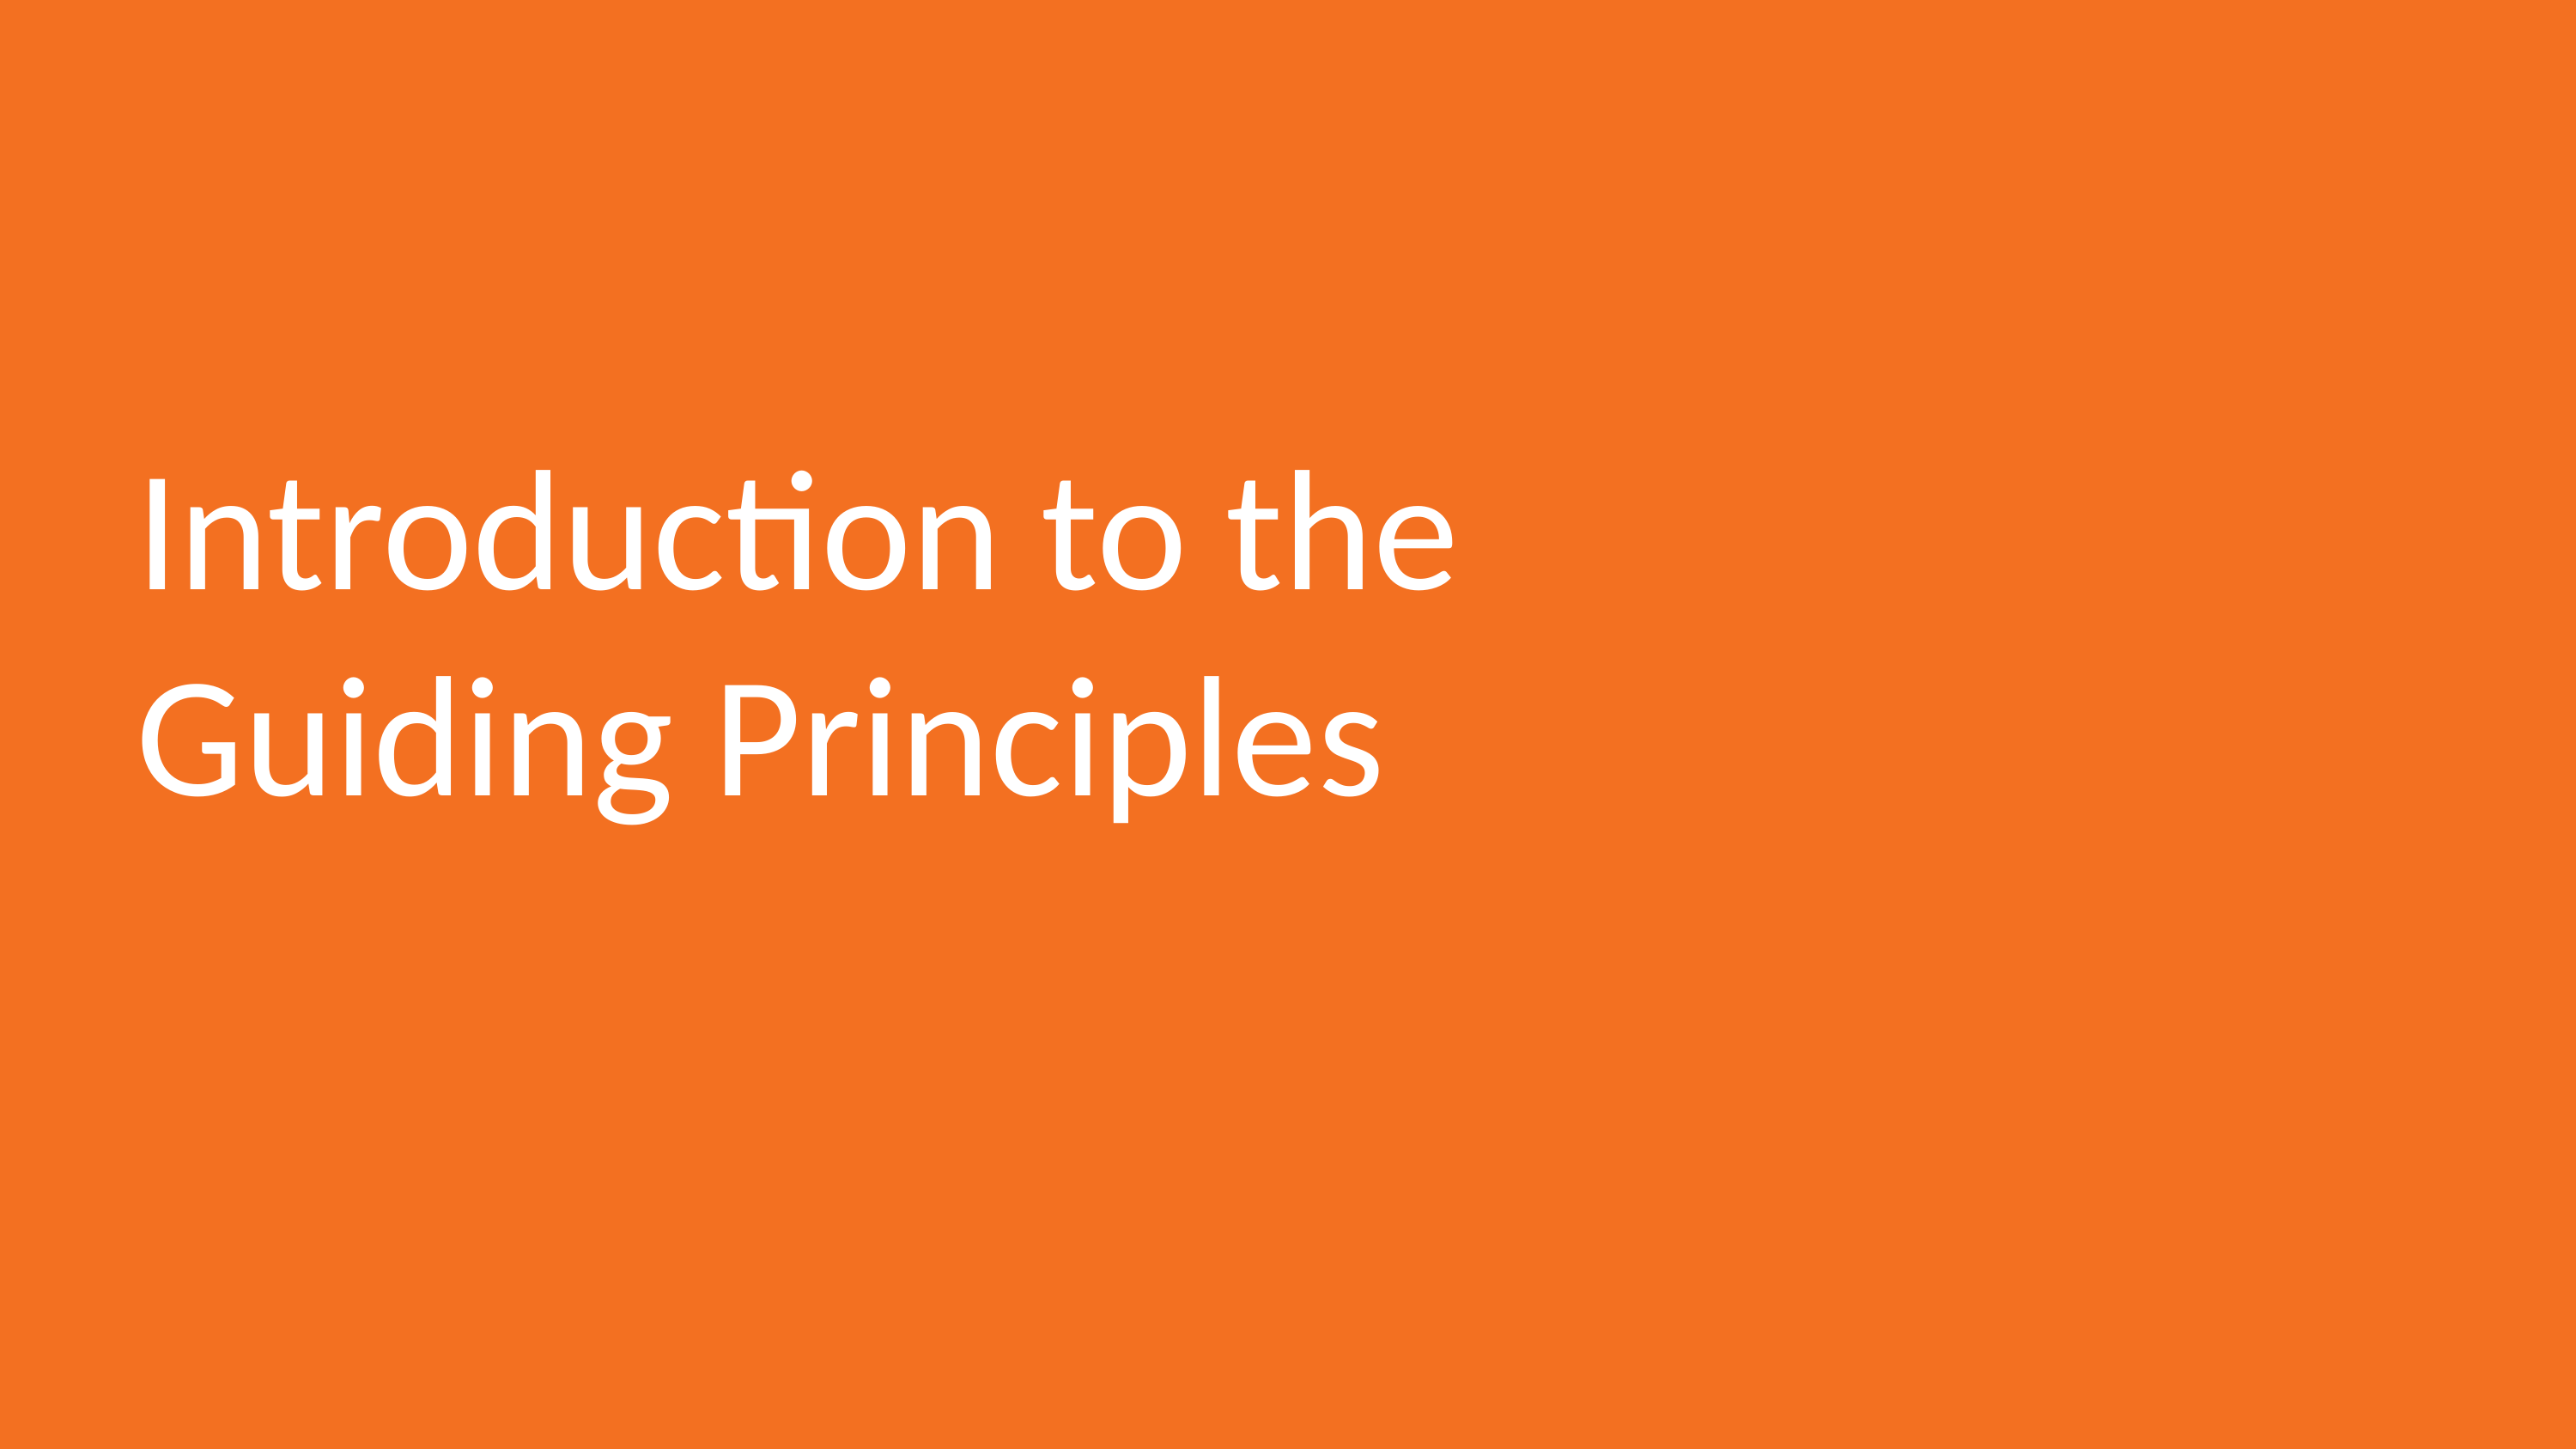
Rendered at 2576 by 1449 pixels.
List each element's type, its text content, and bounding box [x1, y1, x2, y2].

title Introduction to the Guiding Principles [110, 593, 2461, 856]
